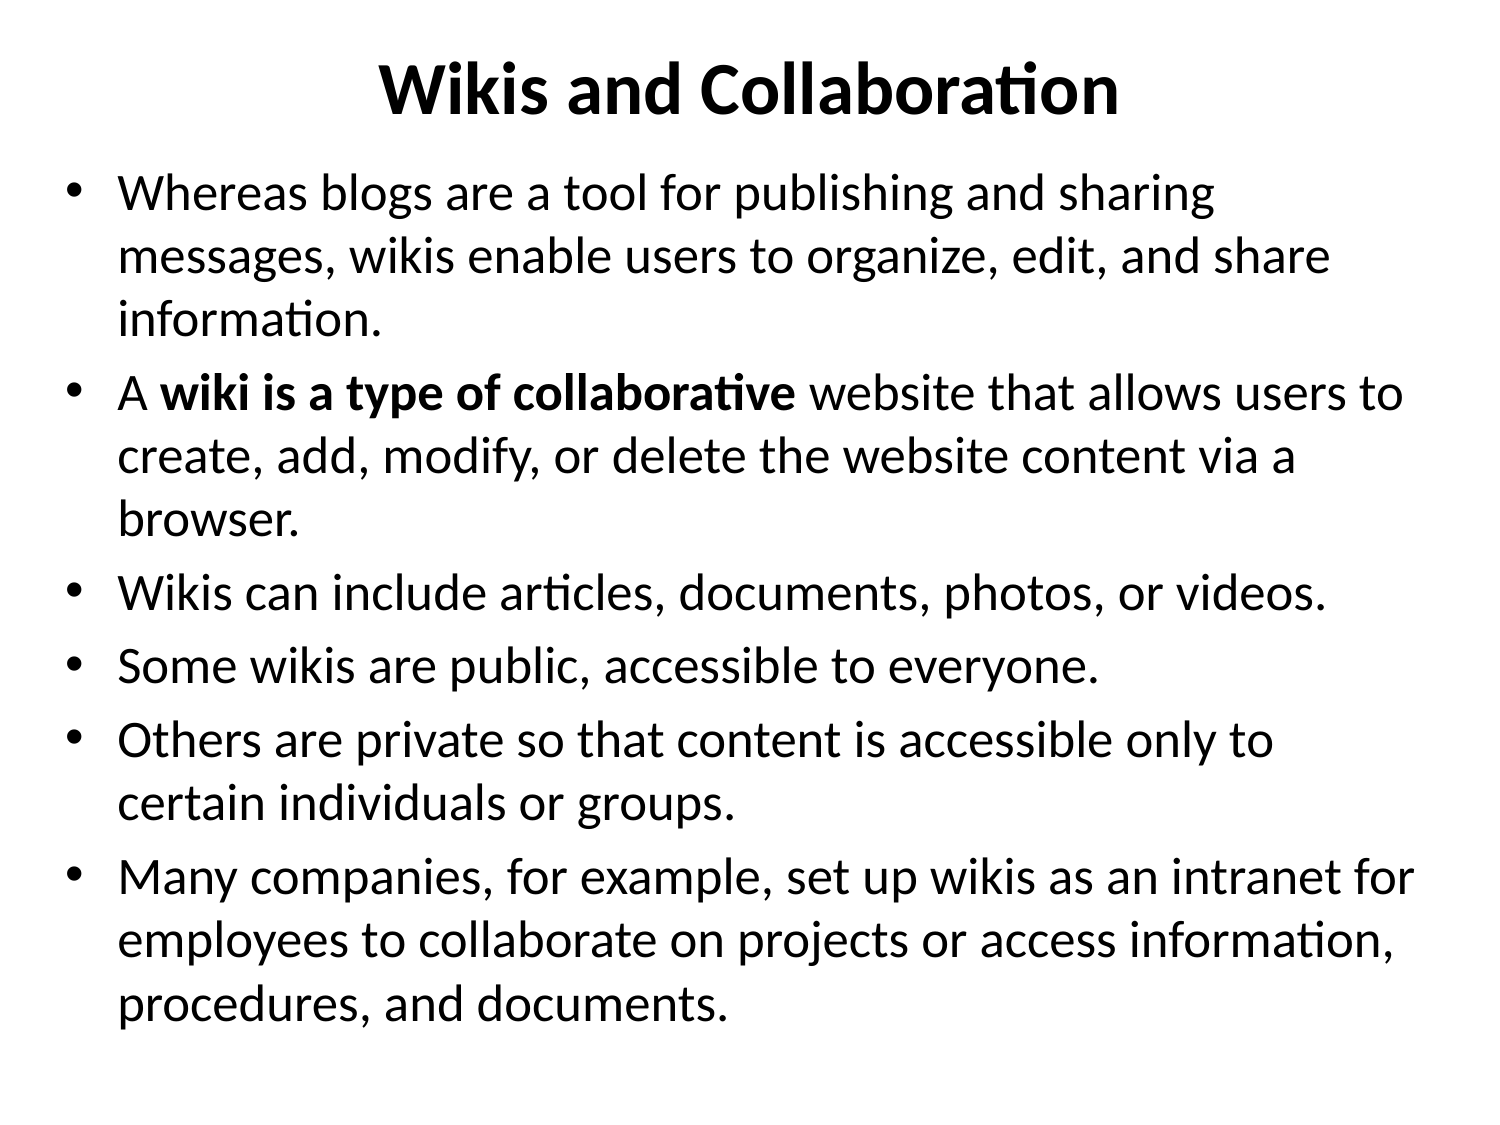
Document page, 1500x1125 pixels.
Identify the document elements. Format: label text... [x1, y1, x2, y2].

list Whereas blogs are a tool for publishing and sharing messages, wikis enable users to organize, edit, and share information. A wiki is a type of collaborative website that allows users to create, add, modify, or delete the website content via a browser. Wikis can include articles, documents, photos, or videos. Some wikis are public, accessible to everyone. Others are private so that content is accessible only to certain individuals or groups. Many companies, for example, set up wikis as an intranet for employees to collaborate on projects or access information, procedures, and documents. [50, 149, 1438, 1050]
title Wikis and Collaboration [75, 45, 1425, 125]
